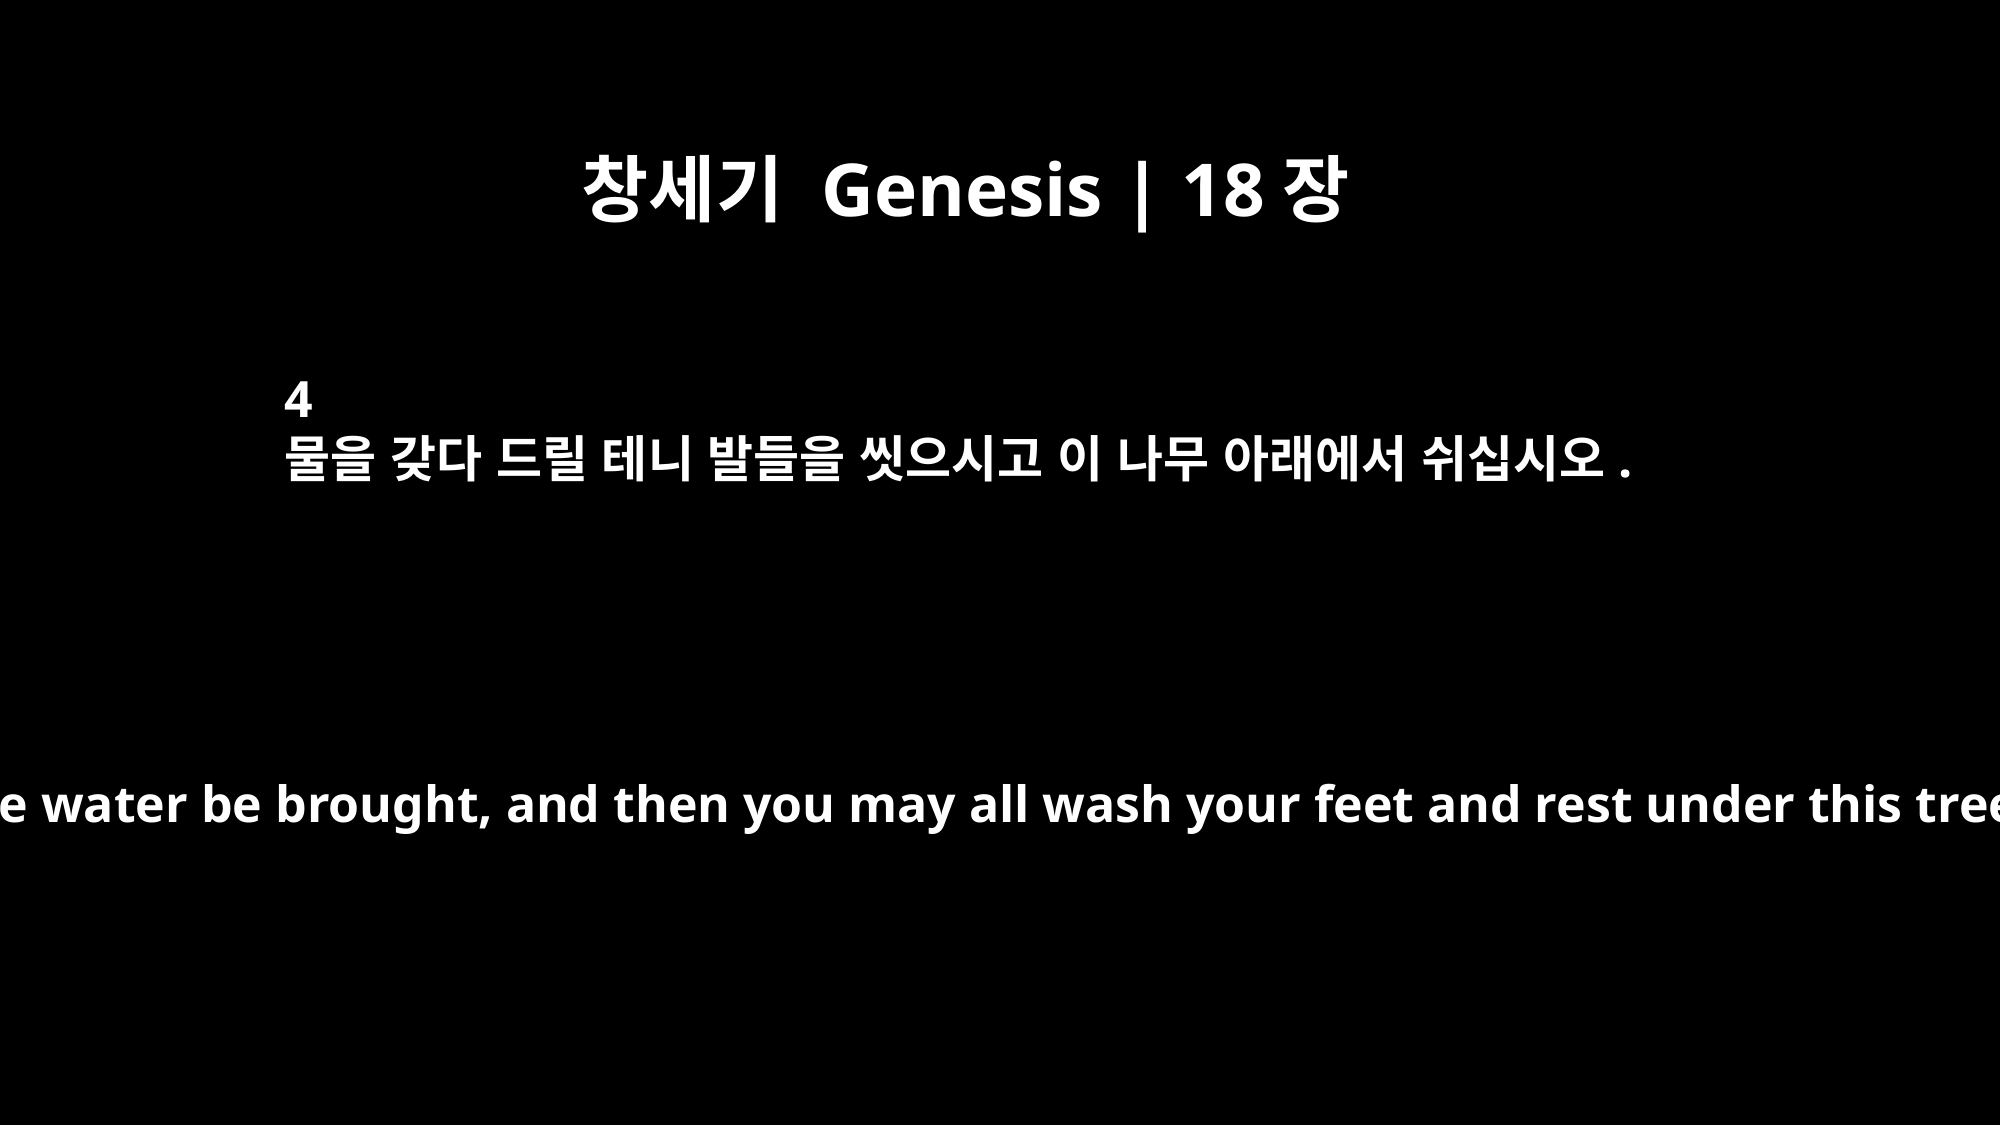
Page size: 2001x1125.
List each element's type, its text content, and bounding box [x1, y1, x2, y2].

text_box 창세기 Genesis | 18장 [566, 136, 1365, 239]
text_box 4 물을 갖다 드릴 테니 발들을 씻으시고 이 나무 아래에서 쉬십시오. [269, 359, 1648, 495]
text_box Let a little water be brought, and then you may all wash your feet and rest under this tree. [0, 764, 2000, 840]
